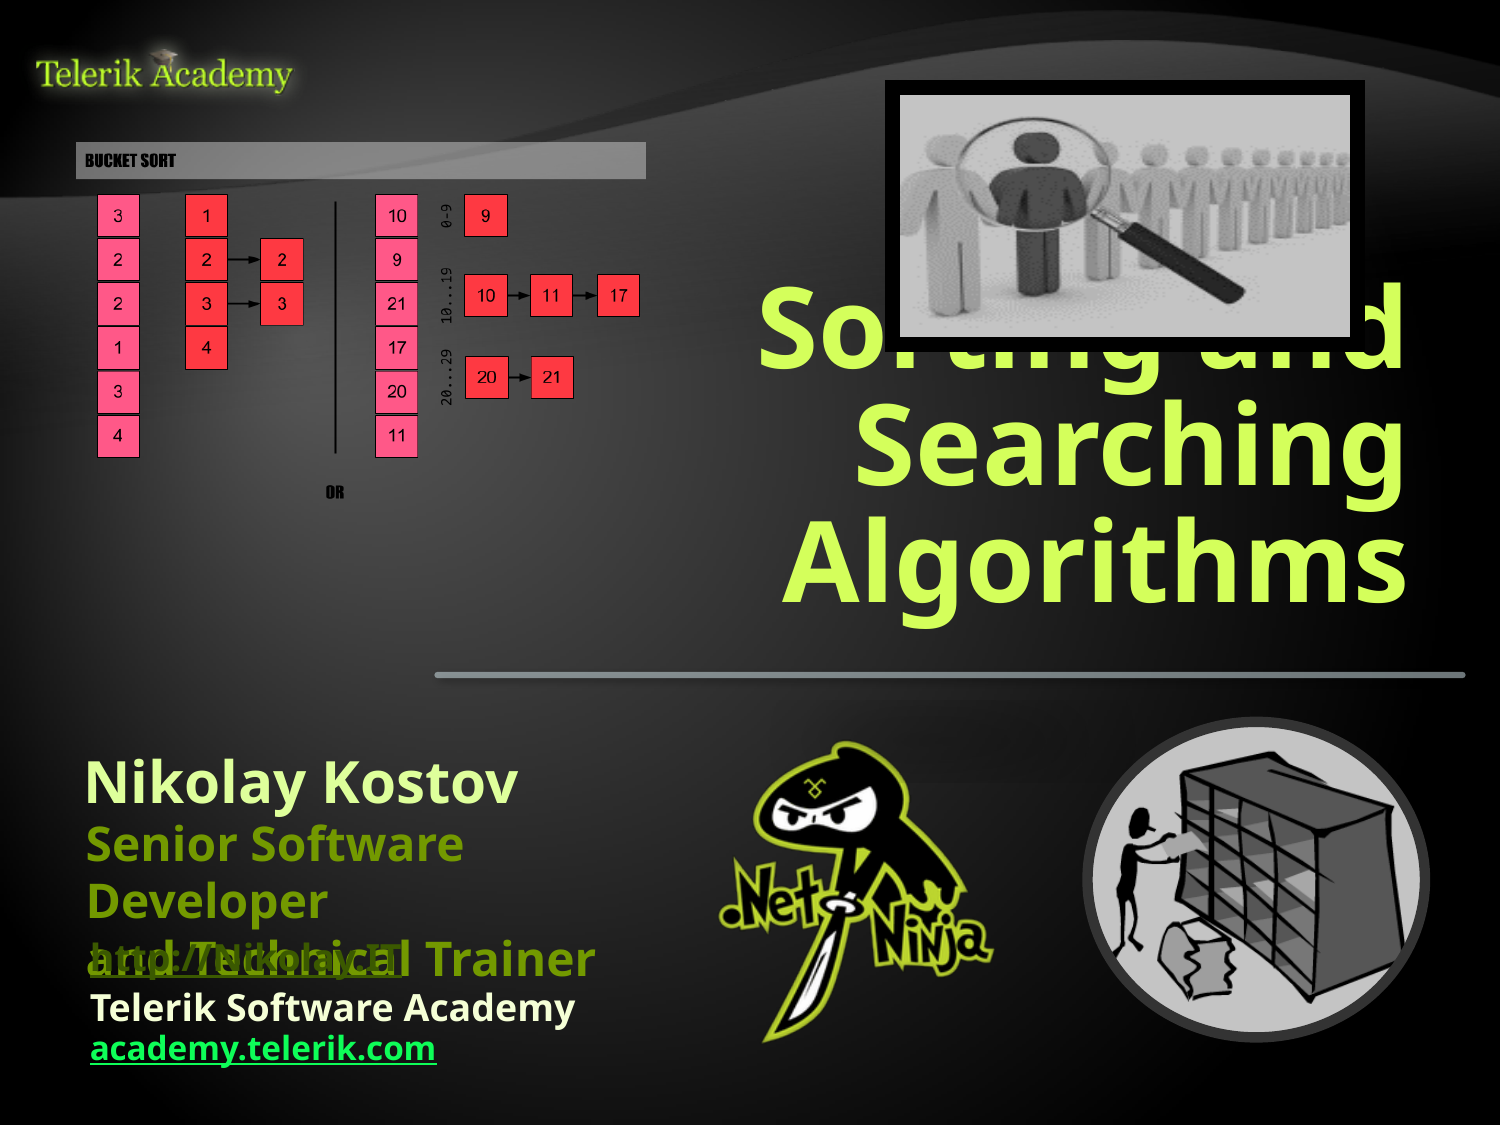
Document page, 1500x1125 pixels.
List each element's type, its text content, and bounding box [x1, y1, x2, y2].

picture [0, 0, 1500, 1125]
list Senior Software Developer and Technical Trainer [70, 806, 701, 938]
list http://Nikolay.IT [75, 926, 700, 988]
title Sorting and Searching Algorithms [262, 375, 1425, 625]
list academy.telerik.com [75, 1019, 700, 1075]
list Nikolay Kostov [68, 737, 701, 825]
list Telerik Software Academy [75, 988, 700, 1019]
